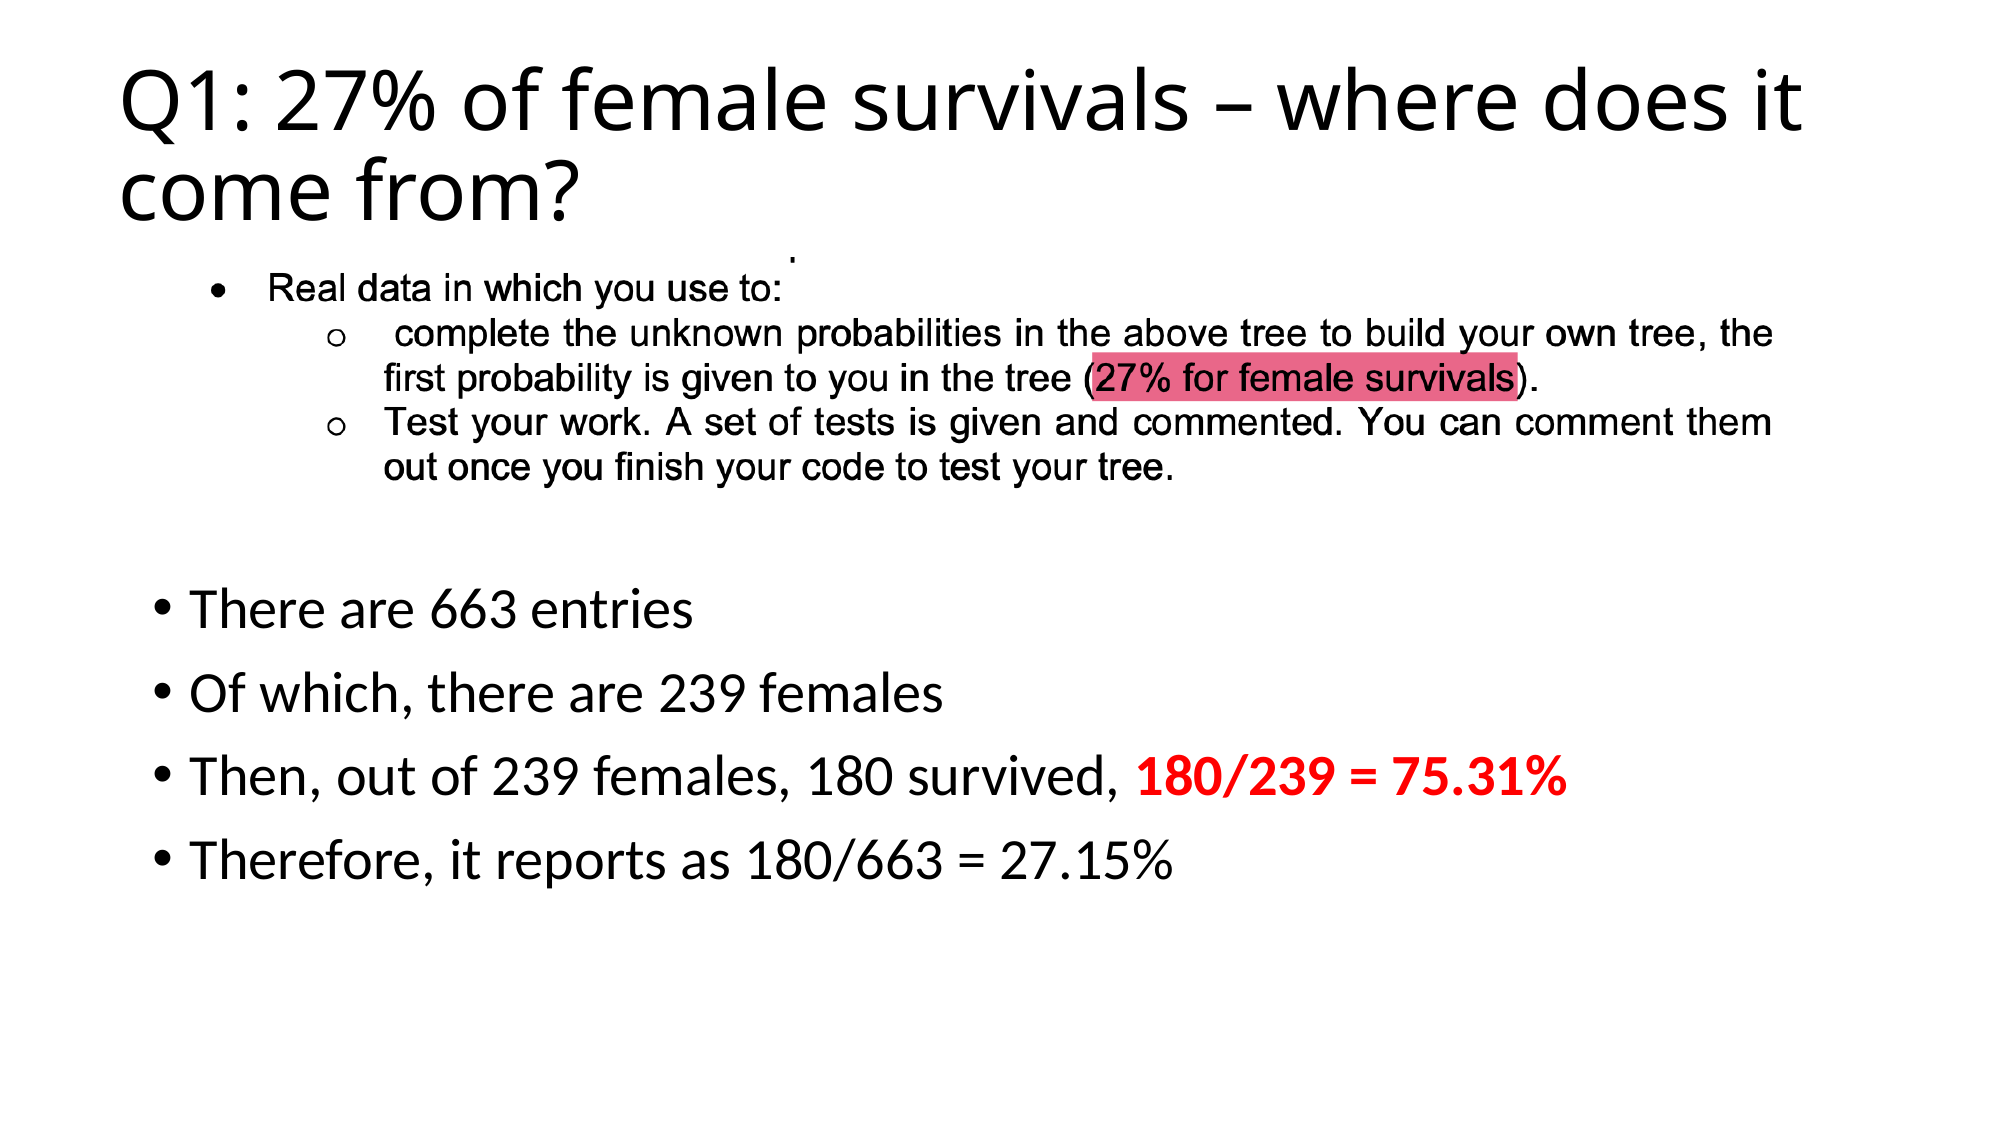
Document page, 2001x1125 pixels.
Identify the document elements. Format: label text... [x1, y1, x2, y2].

picture [165, 257, 1835, 510]
title Q1: 27% of female survivals – where does it come from? [103, 39, 1897, 258]
list There are 663 entries Of which, there are 239 females Then, out of 239 females, 180 survived, 180/239 = 75.31% Therefore, it reports as 180/663 = 27.15% [137, 570, 1863, 963]
